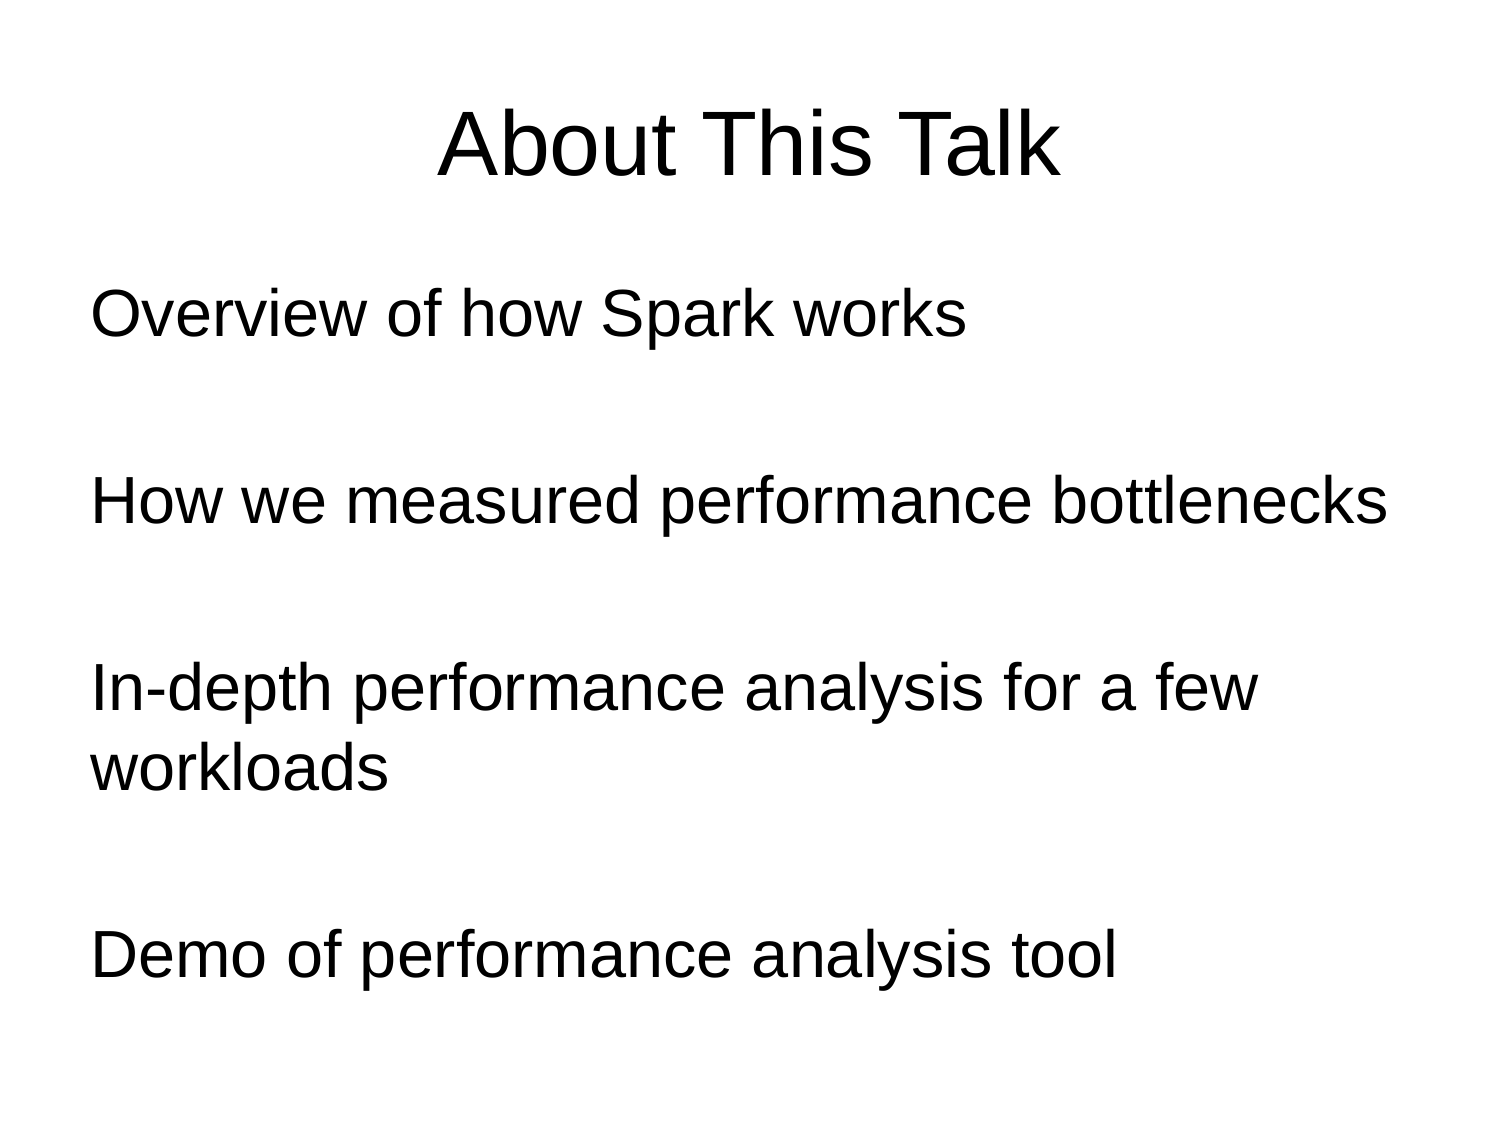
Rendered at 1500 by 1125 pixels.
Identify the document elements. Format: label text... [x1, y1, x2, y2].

list Overview of how Spark works How we measured performance bottlenecks In-depth performance analysis for a few workloads Demo of performance analysis tool [75, 262, 1425, 1005]
title About This Talk [75, 45, 1425, 233]
